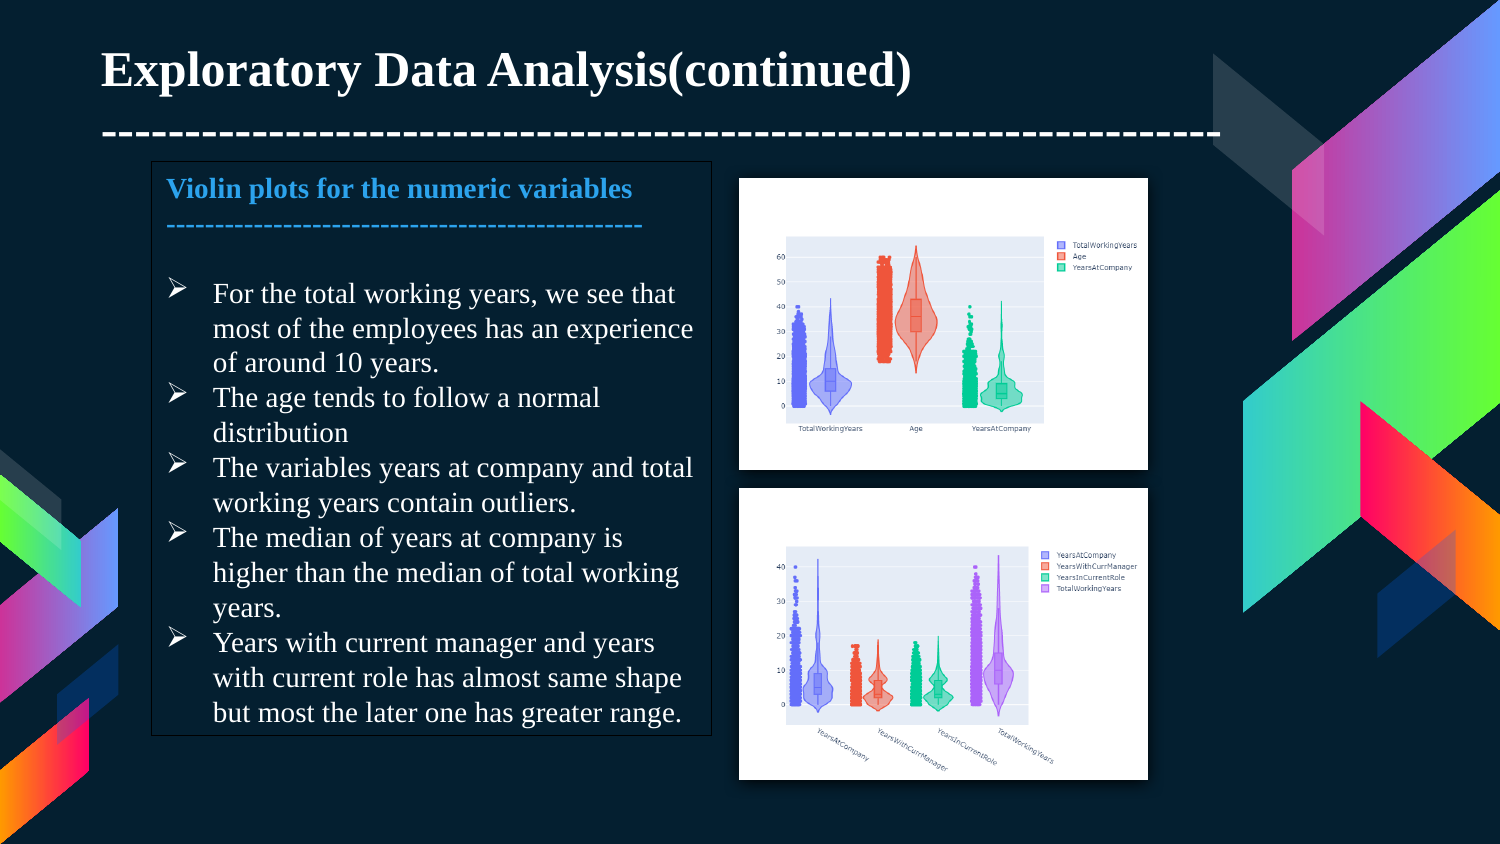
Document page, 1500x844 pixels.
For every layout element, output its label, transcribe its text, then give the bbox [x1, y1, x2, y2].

text_box Violin plots for the numeric variables ------------------------------------------------- For the total working years, we see that most of the employees has an experience of around 10 years. The age tends to follow a normal distribution The variables years at company and total working years contain outliers. The median of years at company is higher than the median of total working years. Years with current manager and years with current role has almost same shape but most the later one has greater range. [151, 161, 712, 736]
picture [739, 488, 1148, 780]
text_box Exploratory Data Analysis(continued) ------------------------------------------------------------------- [85, 127, 1318, 232]
picture [739, 178, 1148, 470]
